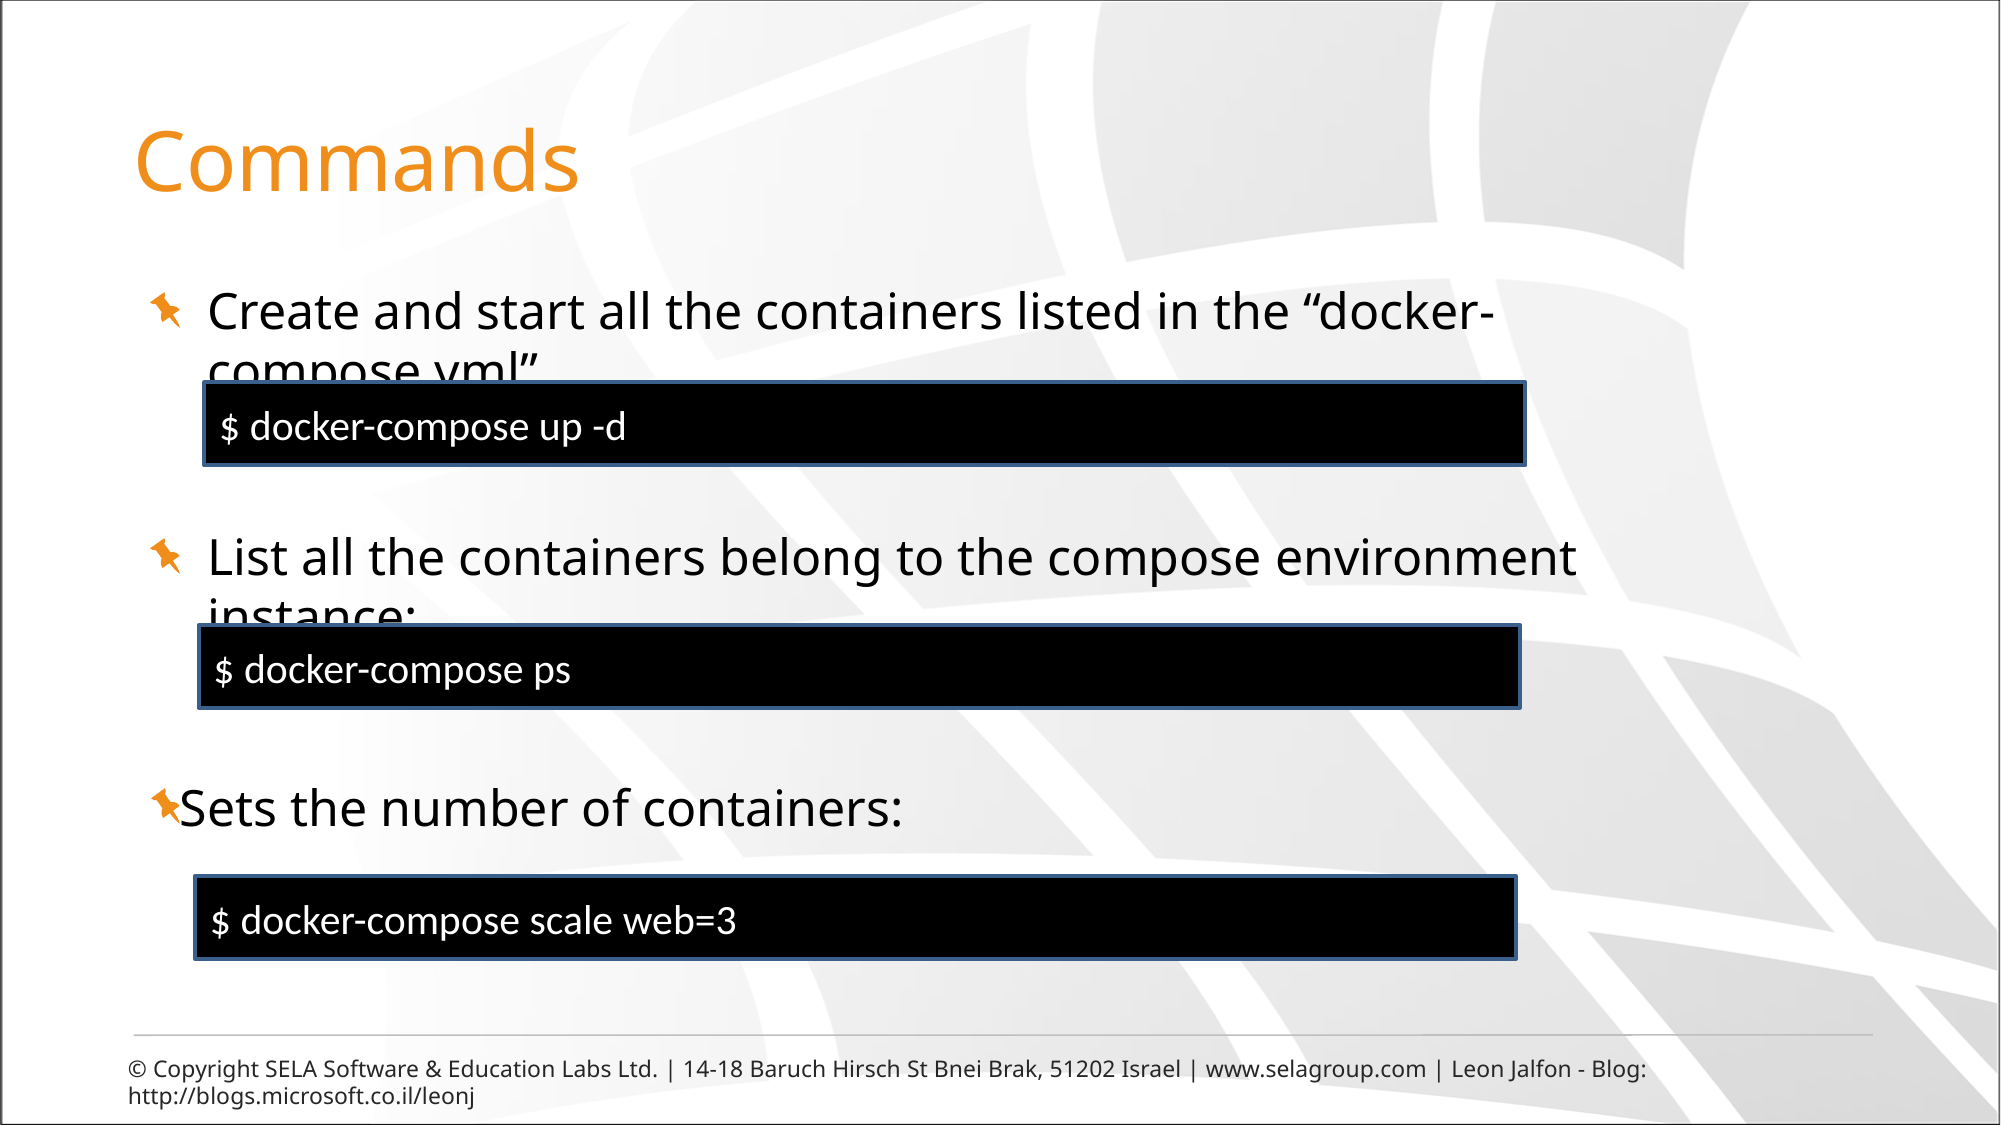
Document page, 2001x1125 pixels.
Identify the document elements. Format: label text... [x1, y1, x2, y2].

text_box $ docker-compose ps [197, 623, 1522, 710]
text_box © Copyright SELA Software & Education Labs Ltd. | 14-18 Baruch Hirsch St Bnei Brak, 51202 Israel | www.selagroup.com | Leon Jalfon - Blog: http://blogs.microsoft.co.il/leonj [125, 1054, 1873, 1110]
text_box $ docker-compose up -d [202, 380, 1527, 467]
text_box $ docker-compose scale web=3 [193, 874, 1518, 961]
text_box Sets the number of containers: [151, 768, 1579, 845]
title Commands [133, 78, 1882, 245]
picture [0, 0, 2001, 1125]
text_box List all the containers belong to the compose environment instance: [150, 518, 1756, 595]
text_box Create and start all the containers listed in the “docker-compose.yml” [150, 272, 1756, 349]
